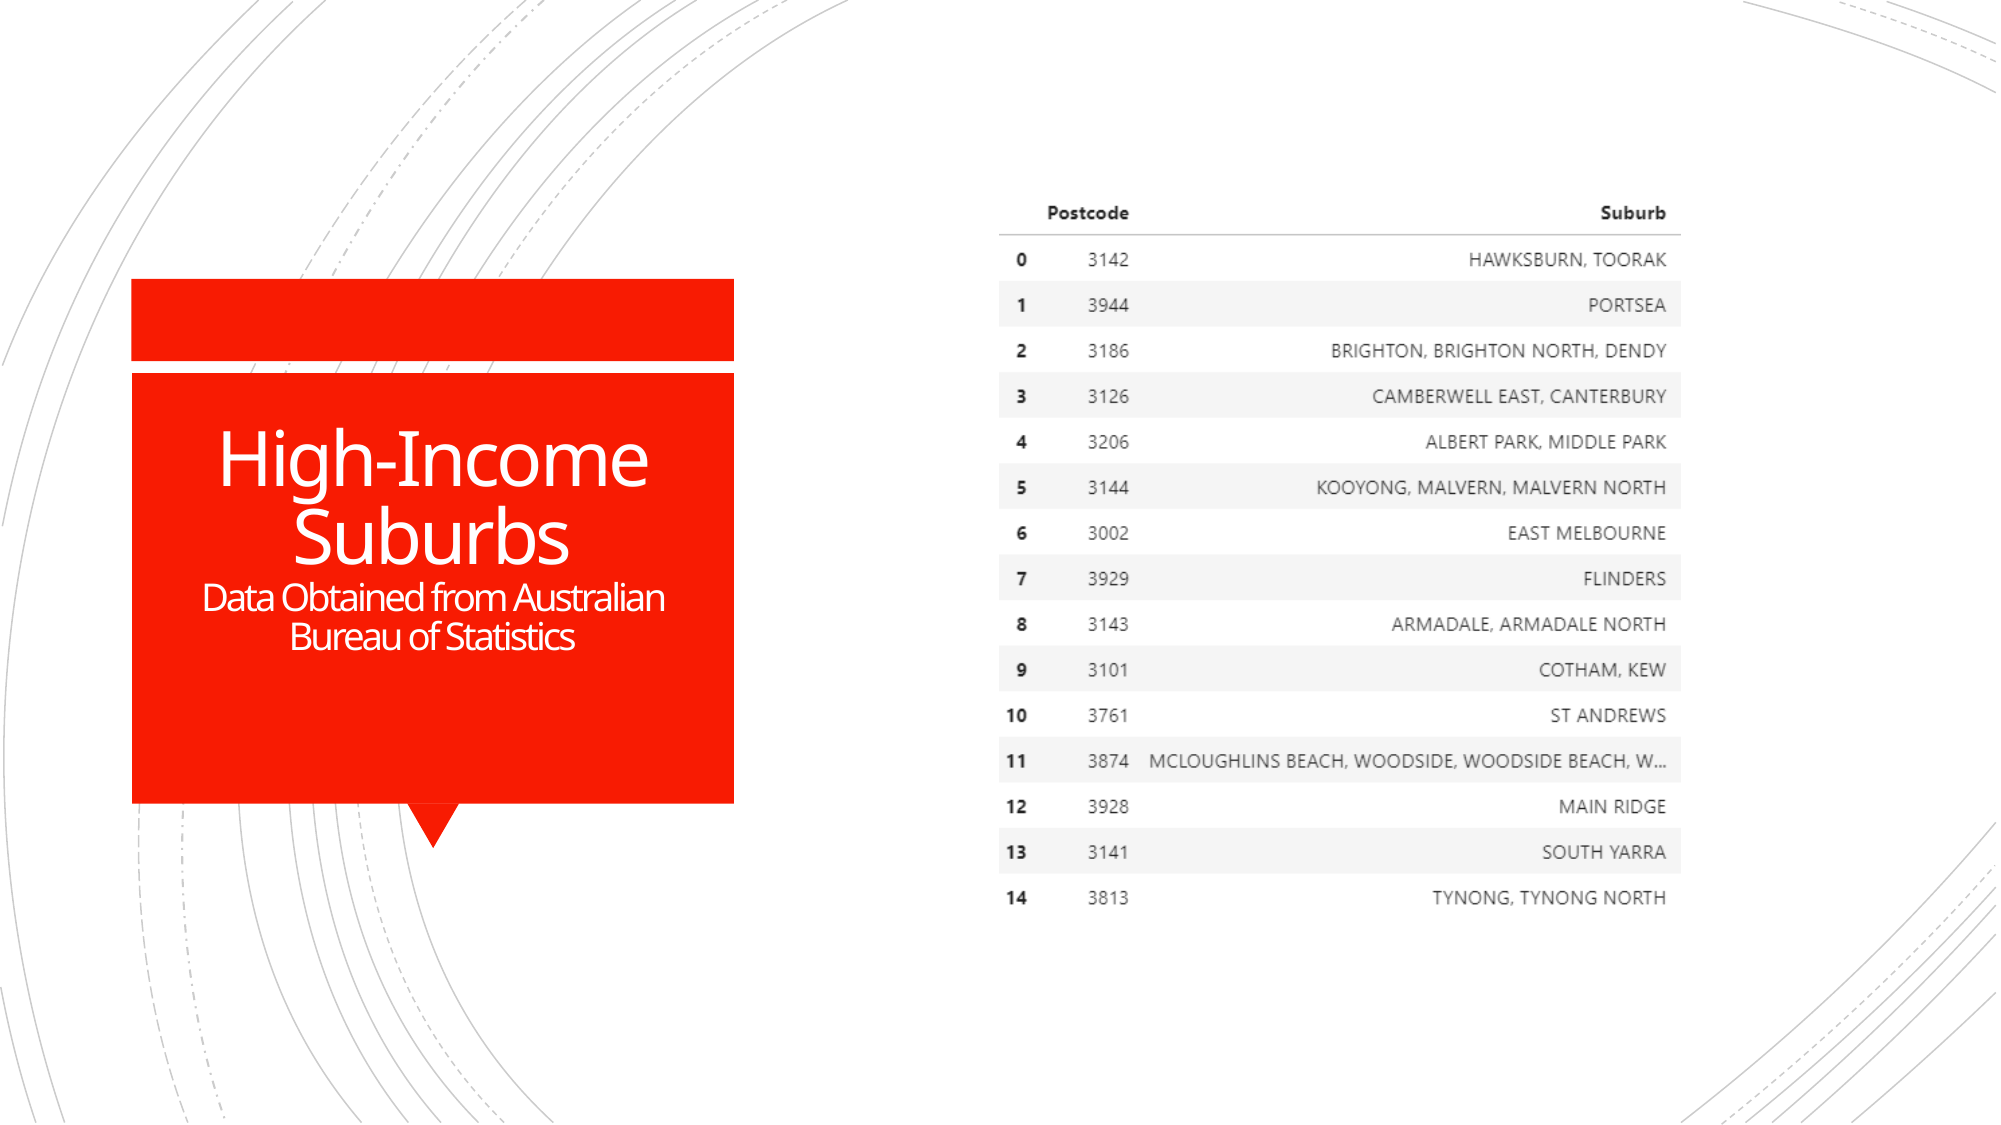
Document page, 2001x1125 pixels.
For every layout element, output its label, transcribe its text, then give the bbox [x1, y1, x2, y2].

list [999, 198, 1681, 927]
title High-Income Suburbs Data Obtained from Australian Bureau of Statistics [145, 385, 720, 789]
